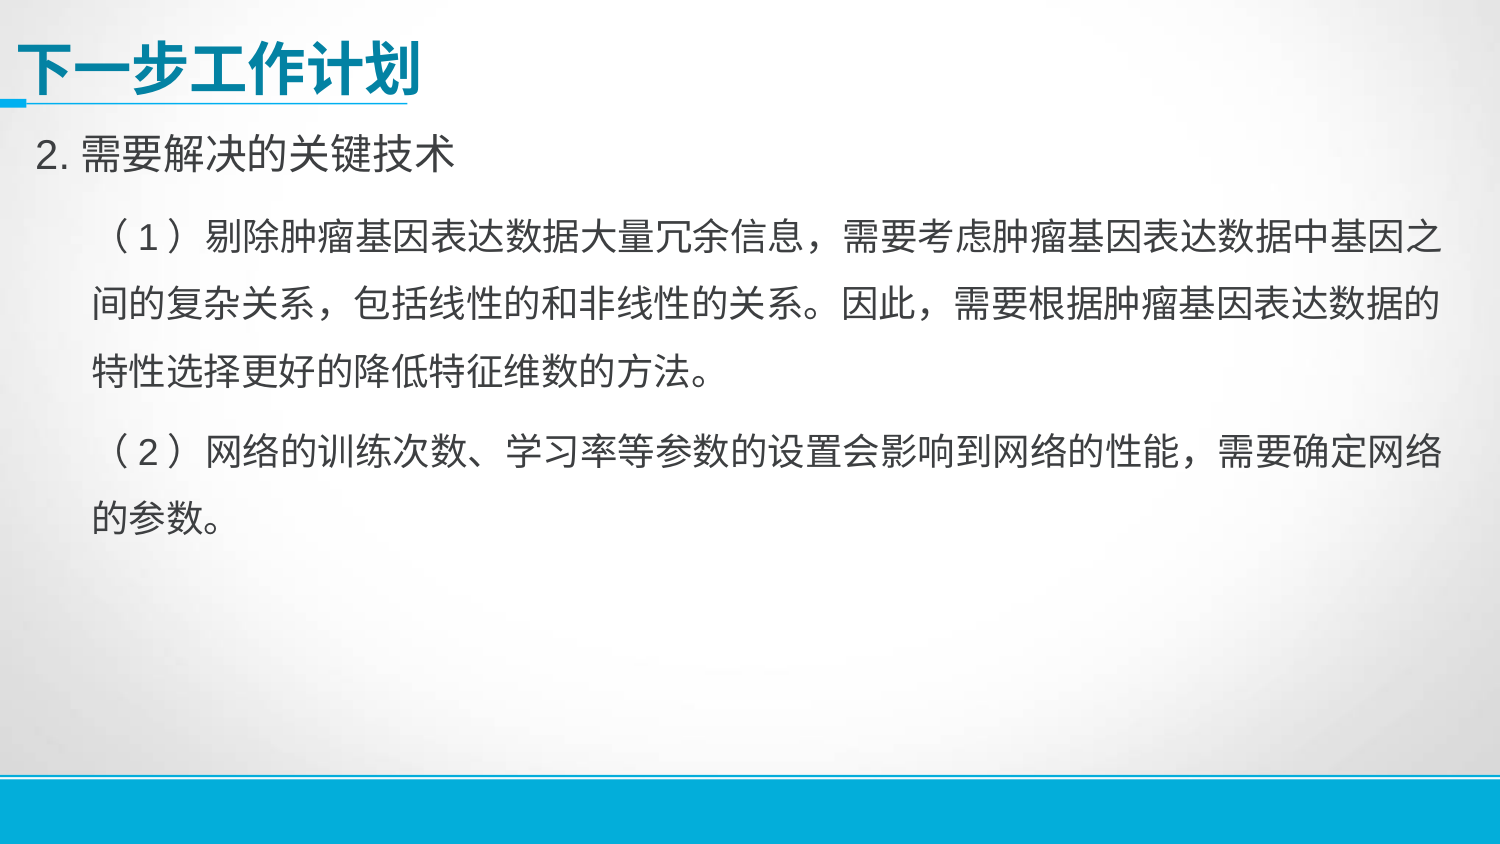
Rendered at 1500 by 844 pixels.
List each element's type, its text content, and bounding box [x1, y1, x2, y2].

list 2.需要解决的关键技术 （1）剔除肿瘤基因表达数据大量冗余信息，需要考虑肿瘤基因表达数据中基因之间的复杂关系，包括线性的和非线性的关系。因此，需要根据肿瘤基因表达数据的特性选择更好的降低特征维数的方法。 （2）网络的训练次数、学习率等参数的设置会影响到网络的性能，需要确定网络的参数。 [20, 120, 1472, 749]
picture [0, 0, 1500, 774]
title 下一步工作计划 [0, 32, 1427, 103]
